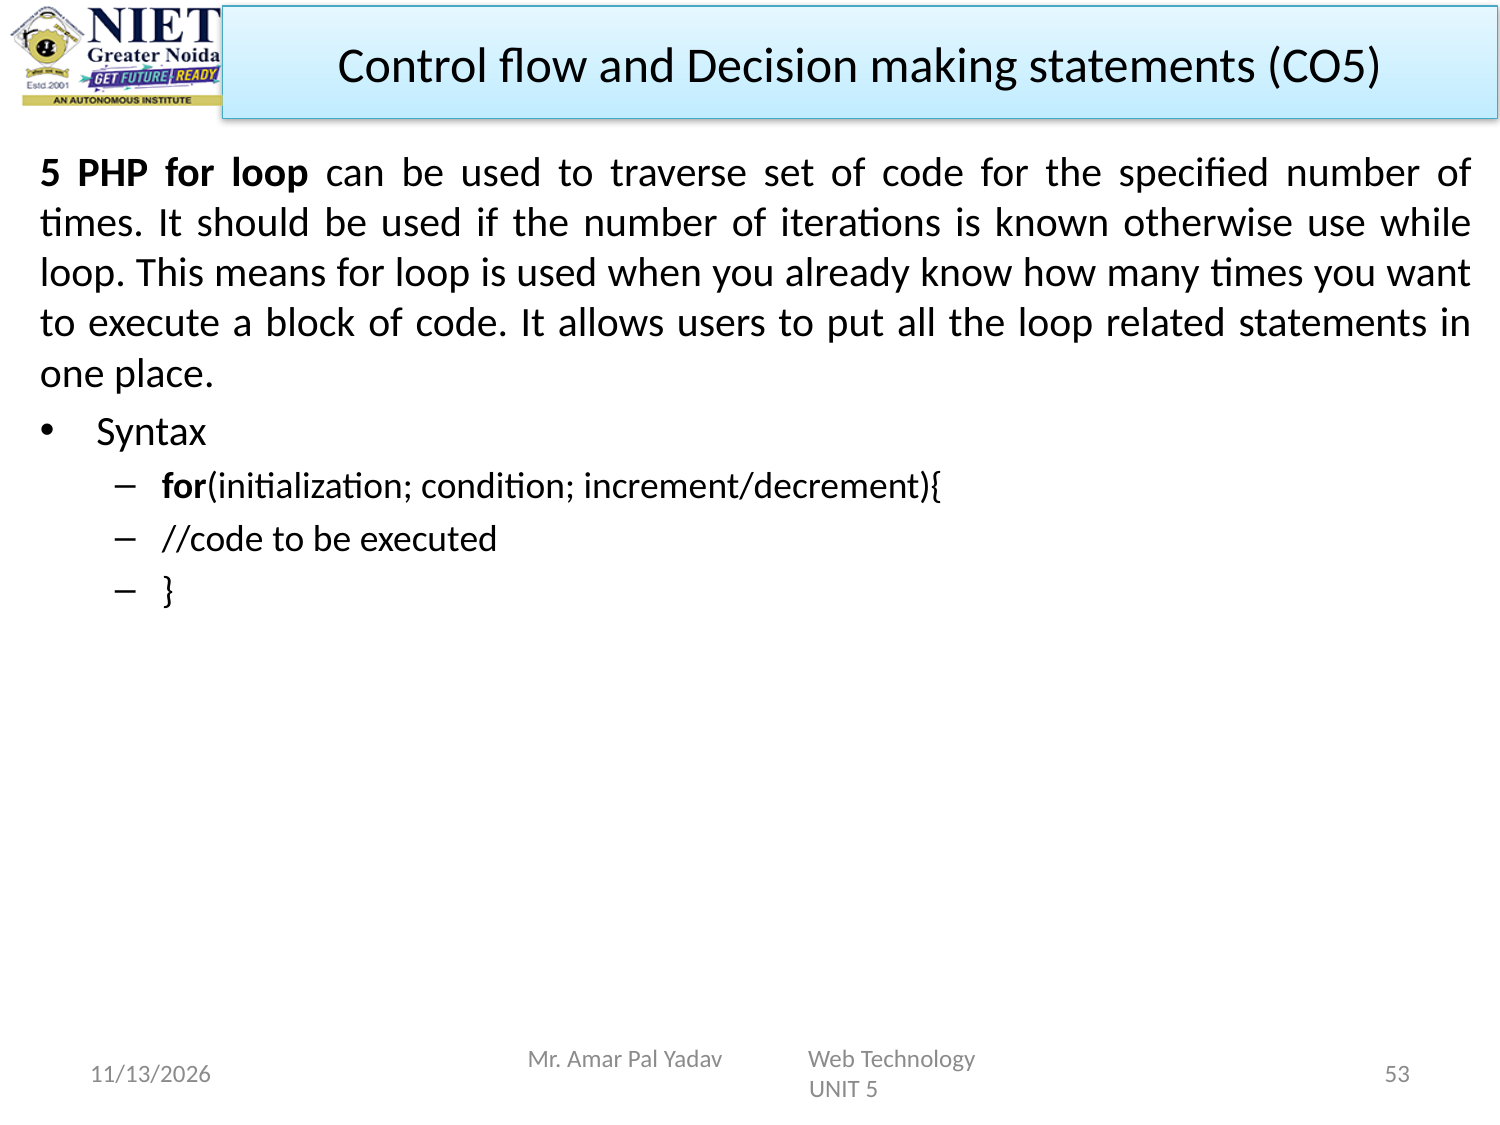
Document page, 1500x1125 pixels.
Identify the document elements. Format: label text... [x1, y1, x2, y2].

slide_number 53 [1074, 1042, 1425, 1103]
text_box Control flow and Decision making statements (CO5) [222, 5, 1498, 119]
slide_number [75, 1042, 425, 1103]
picture [9, 6, 223, 106]
list 5 PHP for loop can be used to traverse set of code for the specified number of times. It should be used if the number of iterations is known otherwise use while loop. This means for loop is used when you already know how many times you want to execute a block of code. It allows users to put all the loop related statements in one place. Syntax for(initialization; condition; increment/decrement){ //code to be executed } [24, 137, 1488, 1005]
footer Mr. Amar Pal Yadav Web Technology UNIT 5 [512, 1042, 1074, 1103]
